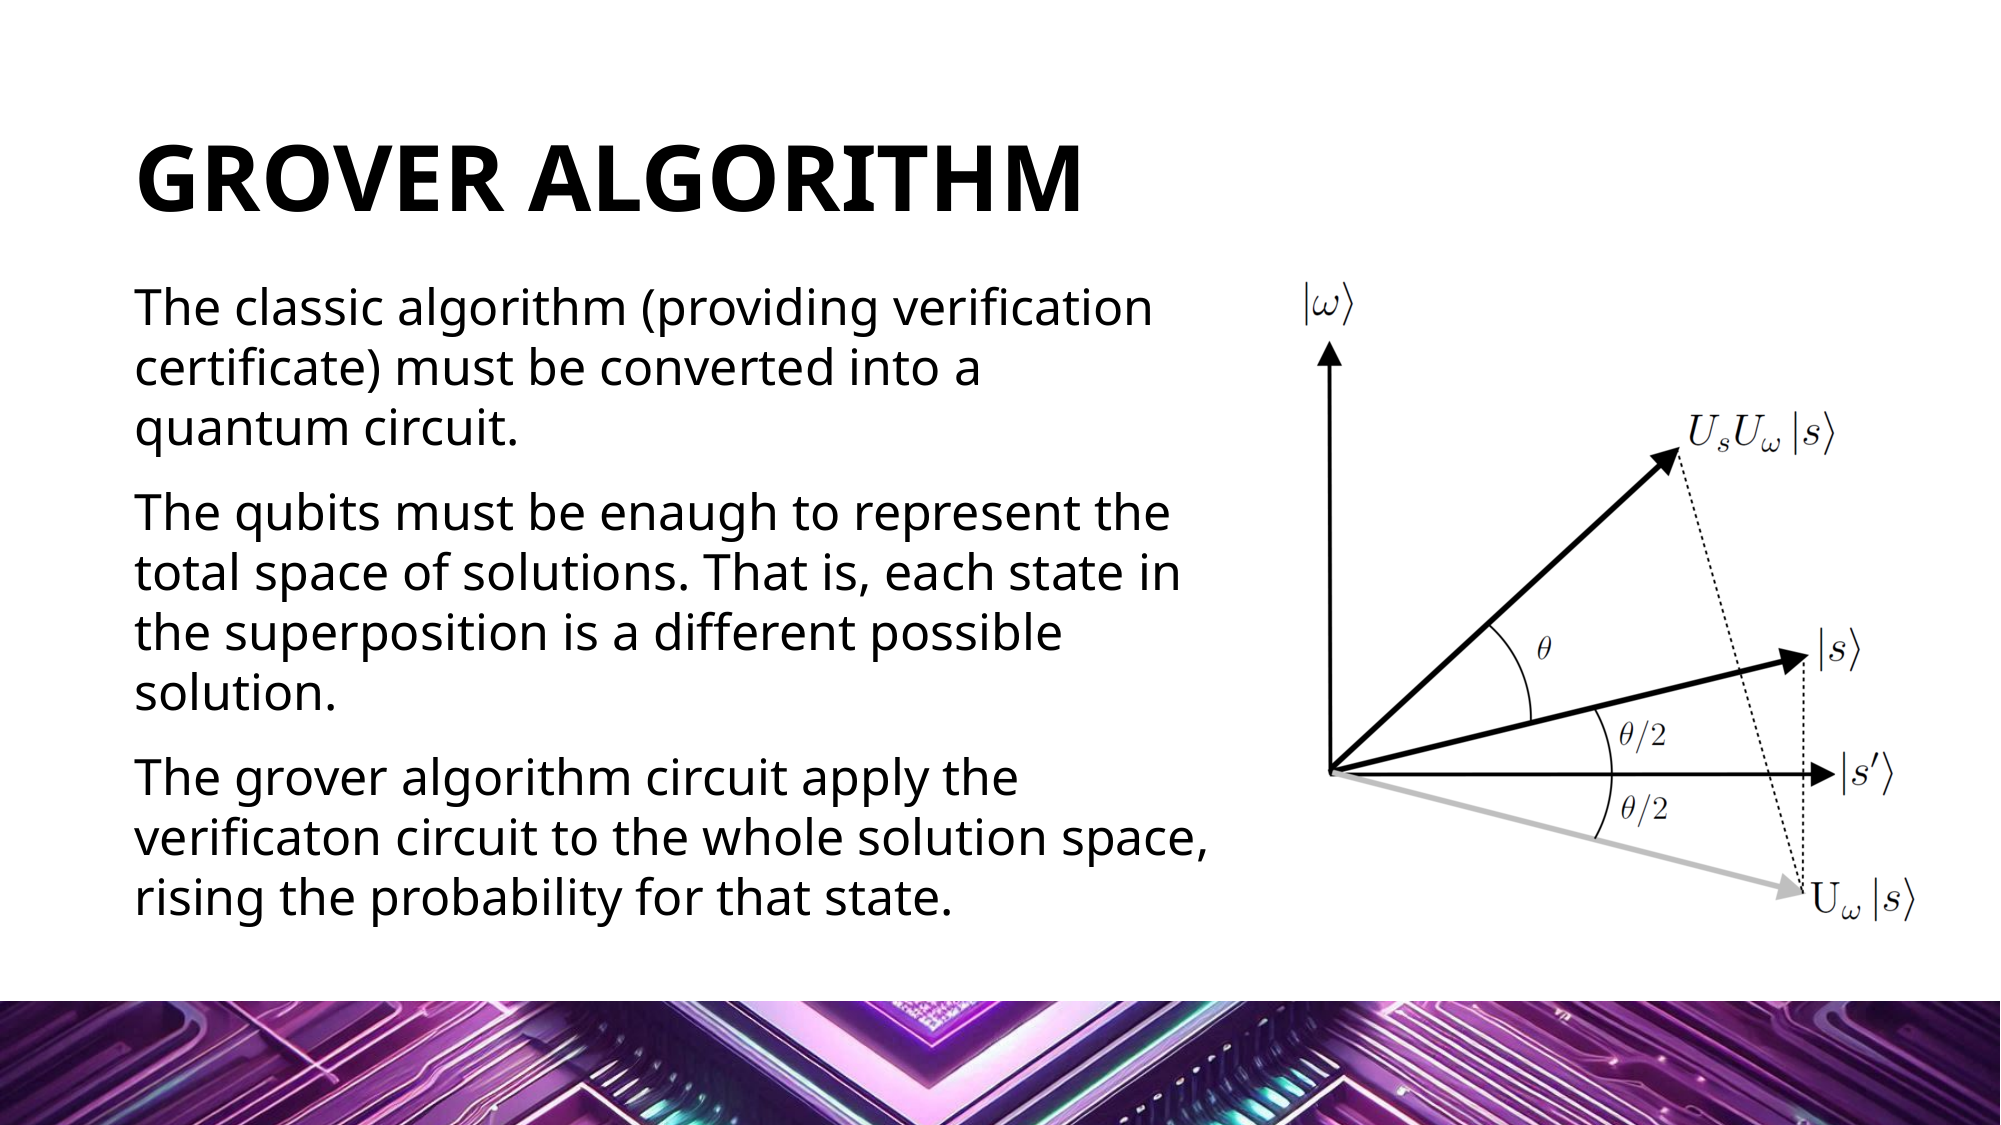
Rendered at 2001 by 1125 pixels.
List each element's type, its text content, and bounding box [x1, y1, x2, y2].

text_box GROVER ALGORITHM [119, 112, 1550, 237]
text_box The classic algorithm (providing verification certificate) must be converted into a quantum circuit. The qubits must be enaugh to represent the total space of solutions. That is, each state in the superposition is a different possible solution. The grover algorithm circuit apply the verificaton circuit to the whole solution space, rising the probability for that state. [119, 268, 1226, 1000]
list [0, 1000, 2000, 1125]
picture [1288, 267, 1930, 933]
